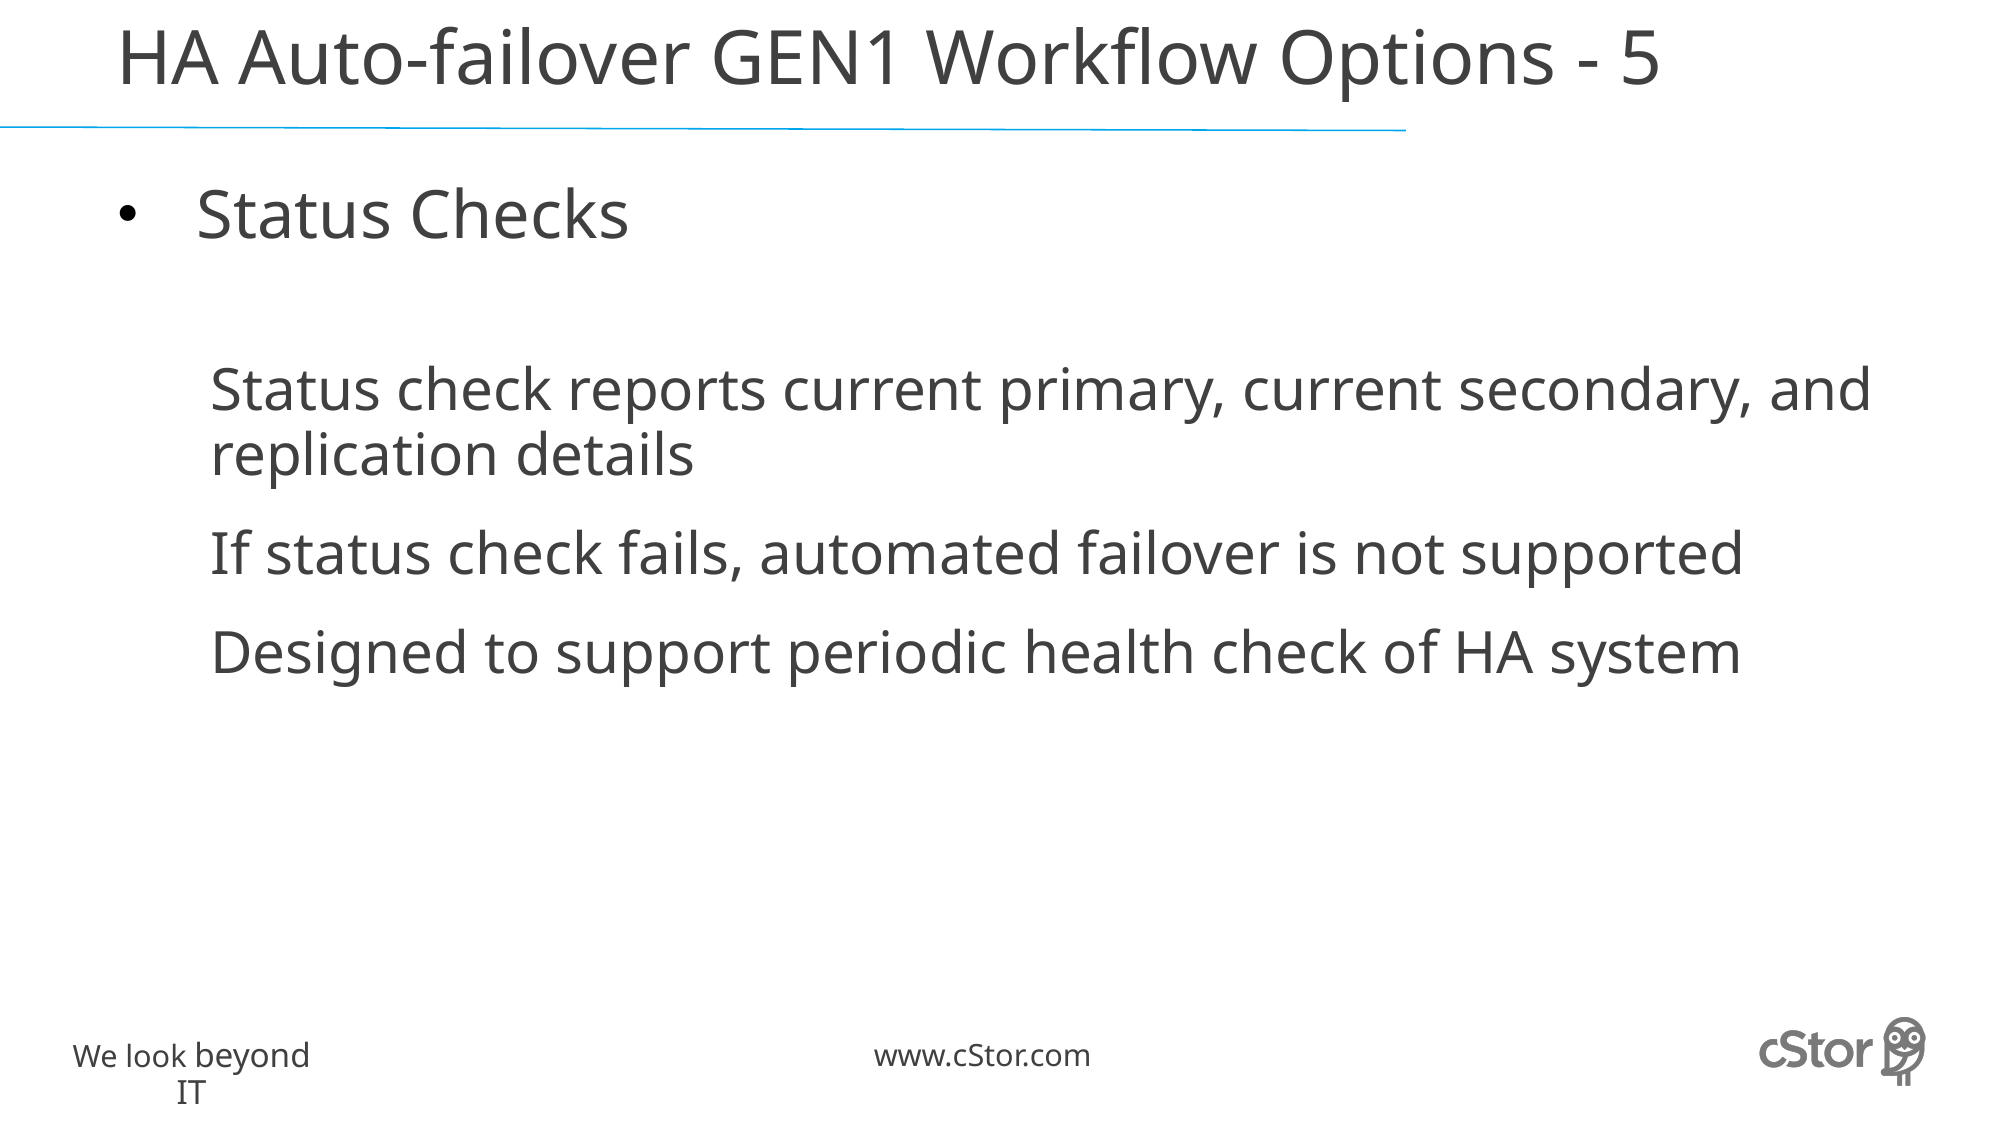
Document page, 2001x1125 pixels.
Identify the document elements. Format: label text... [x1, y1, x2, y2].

list Status Checks Status check reports current primary, current secondary, and replication details If status check fails, automated failover is not supported Designed to support periodic health check of HA system [99, 170, 1899, 998]
title HA Auto-failover GEN1 Workflow Options - 5 [99, 9, 1901, 114]
